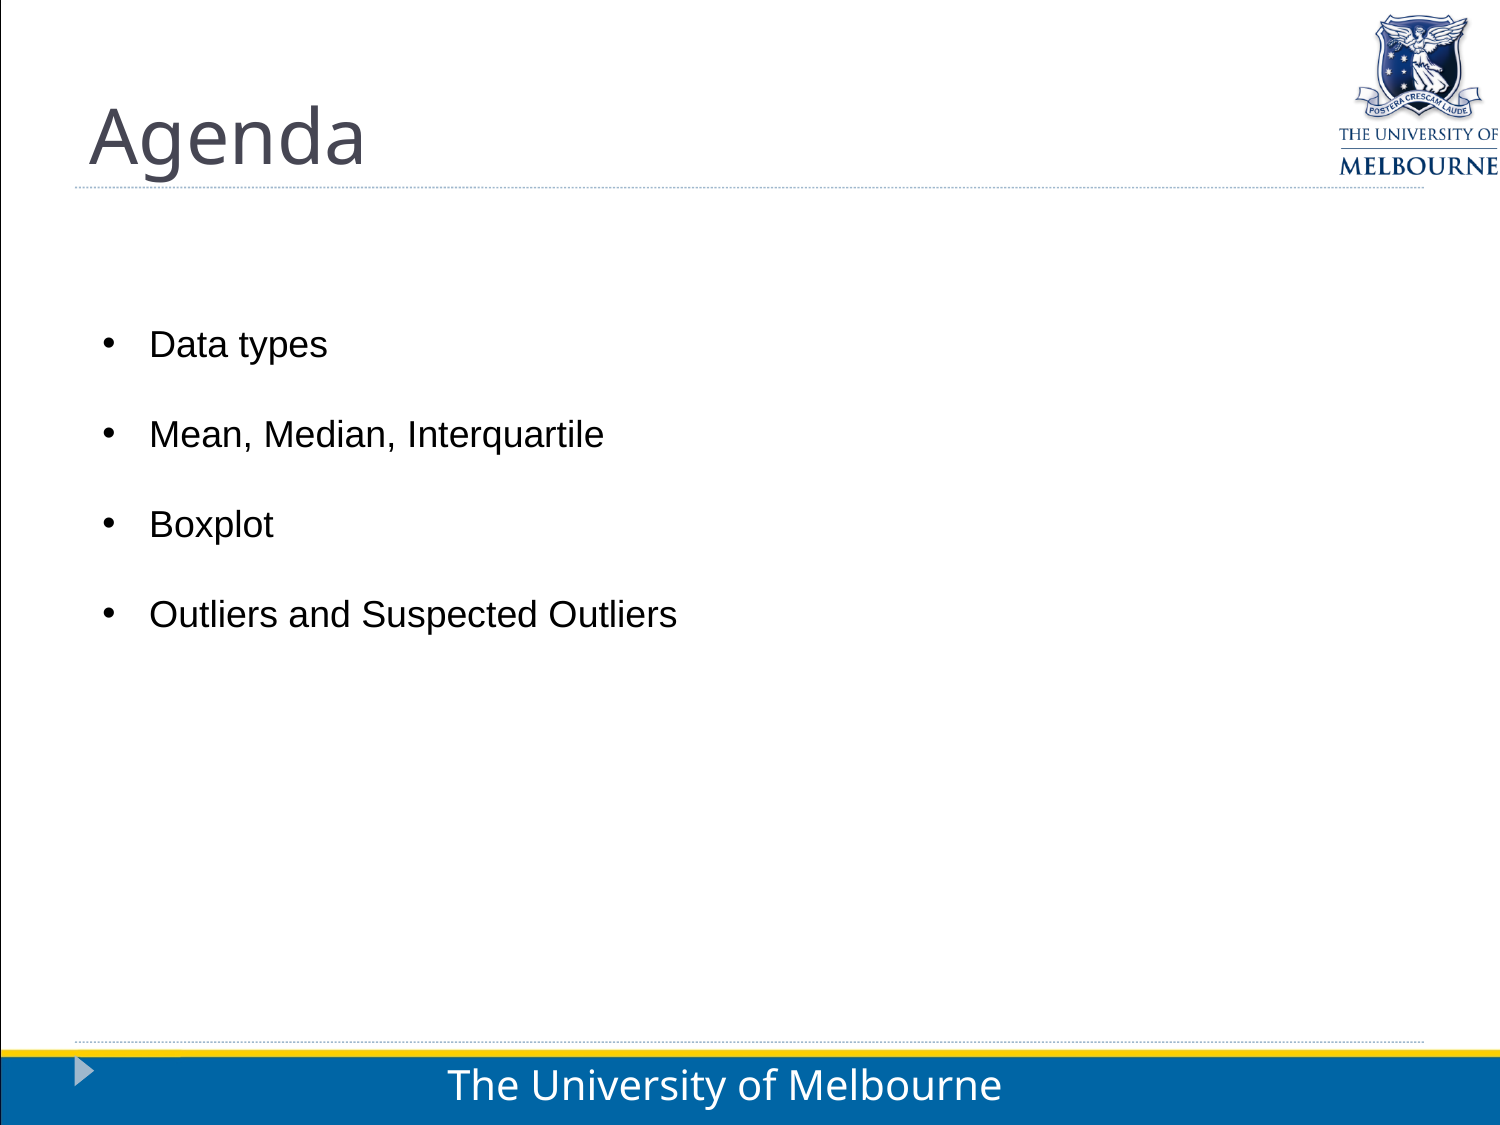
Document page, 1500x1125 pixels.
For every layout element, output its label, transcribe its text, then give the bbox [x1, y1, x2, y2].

text_box Agenda [75, 24, 1425, 188]
picture [0, 0, 1500, 1125]
text_box Data types Mean, Median, Interquartile Boxplot Outliers and Suspected Outliers [87, 312, 1438, 875]
